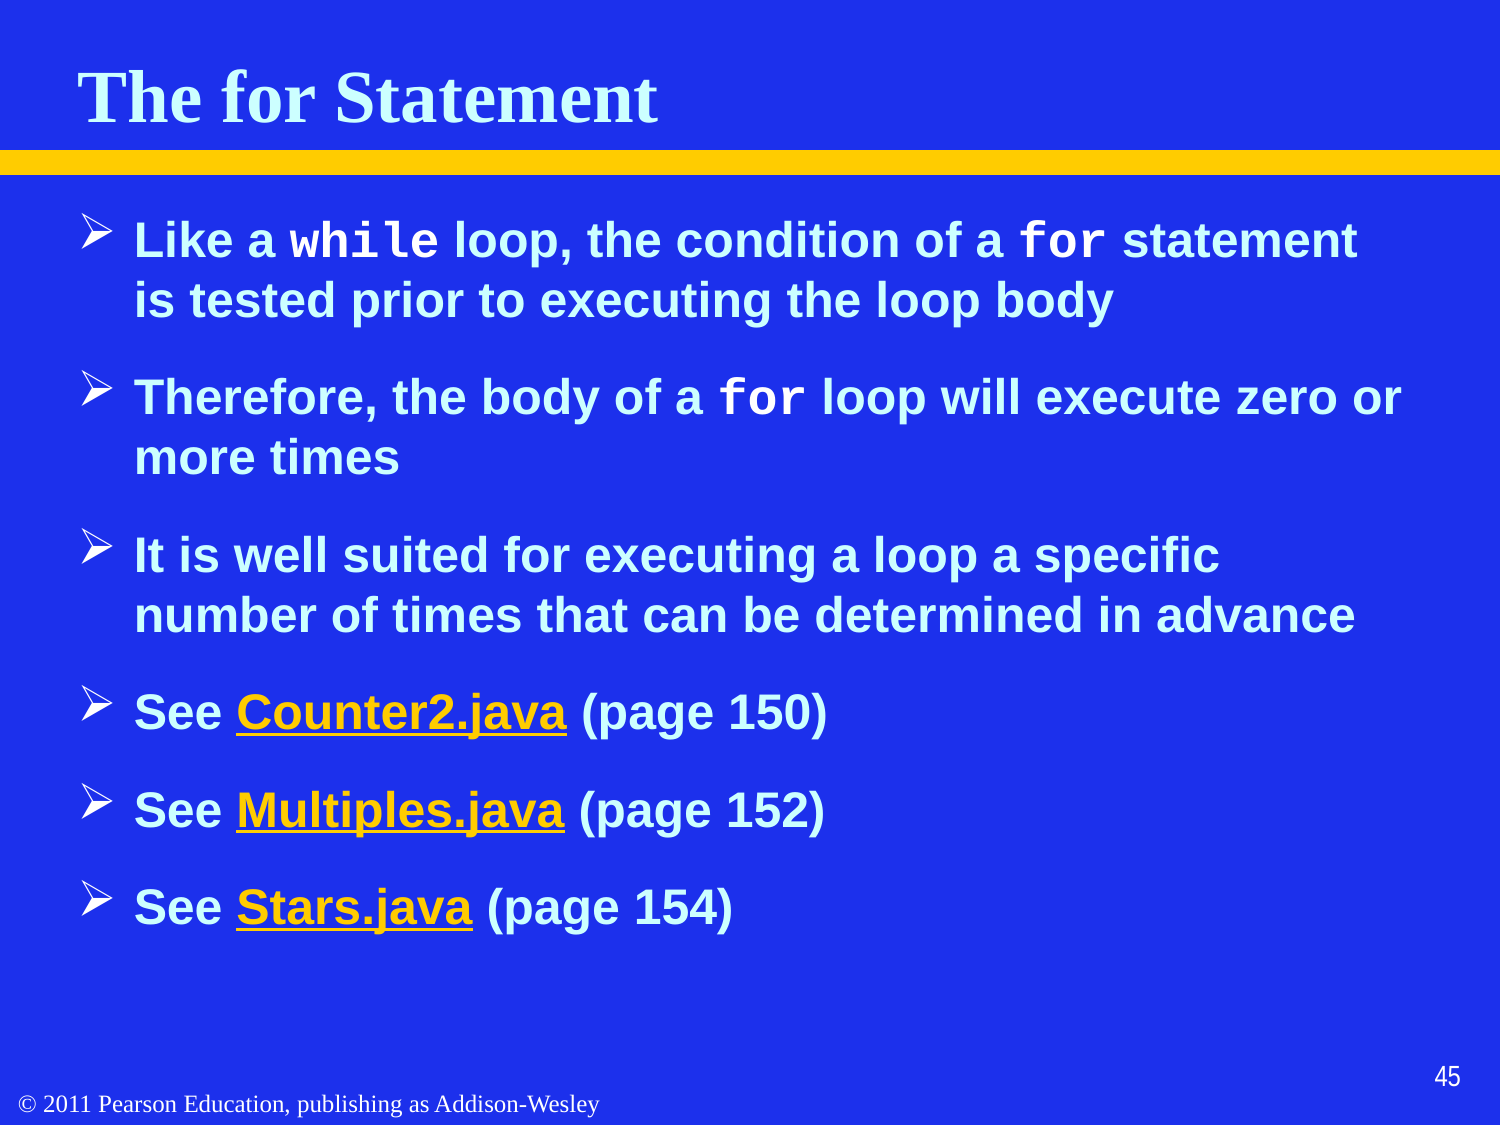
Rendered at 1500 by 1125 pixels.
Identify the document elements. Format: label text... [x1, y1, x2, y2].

title The for Statement [62, 32, 1346, 146]
slide_number 45 [1163, 1024, 1477, 1101]
list Like a while loop, the condition of a for statement is tested prior to executing the loop body Therefore, the body of a for loop will execute zero or more times It is well suited for executing a loop a specific number of times that can be determined in advance See Counter2.java (page 150) See Multiples.java (page 152) See Stars.java (page 154) [62, 199, 1426, 1005]
